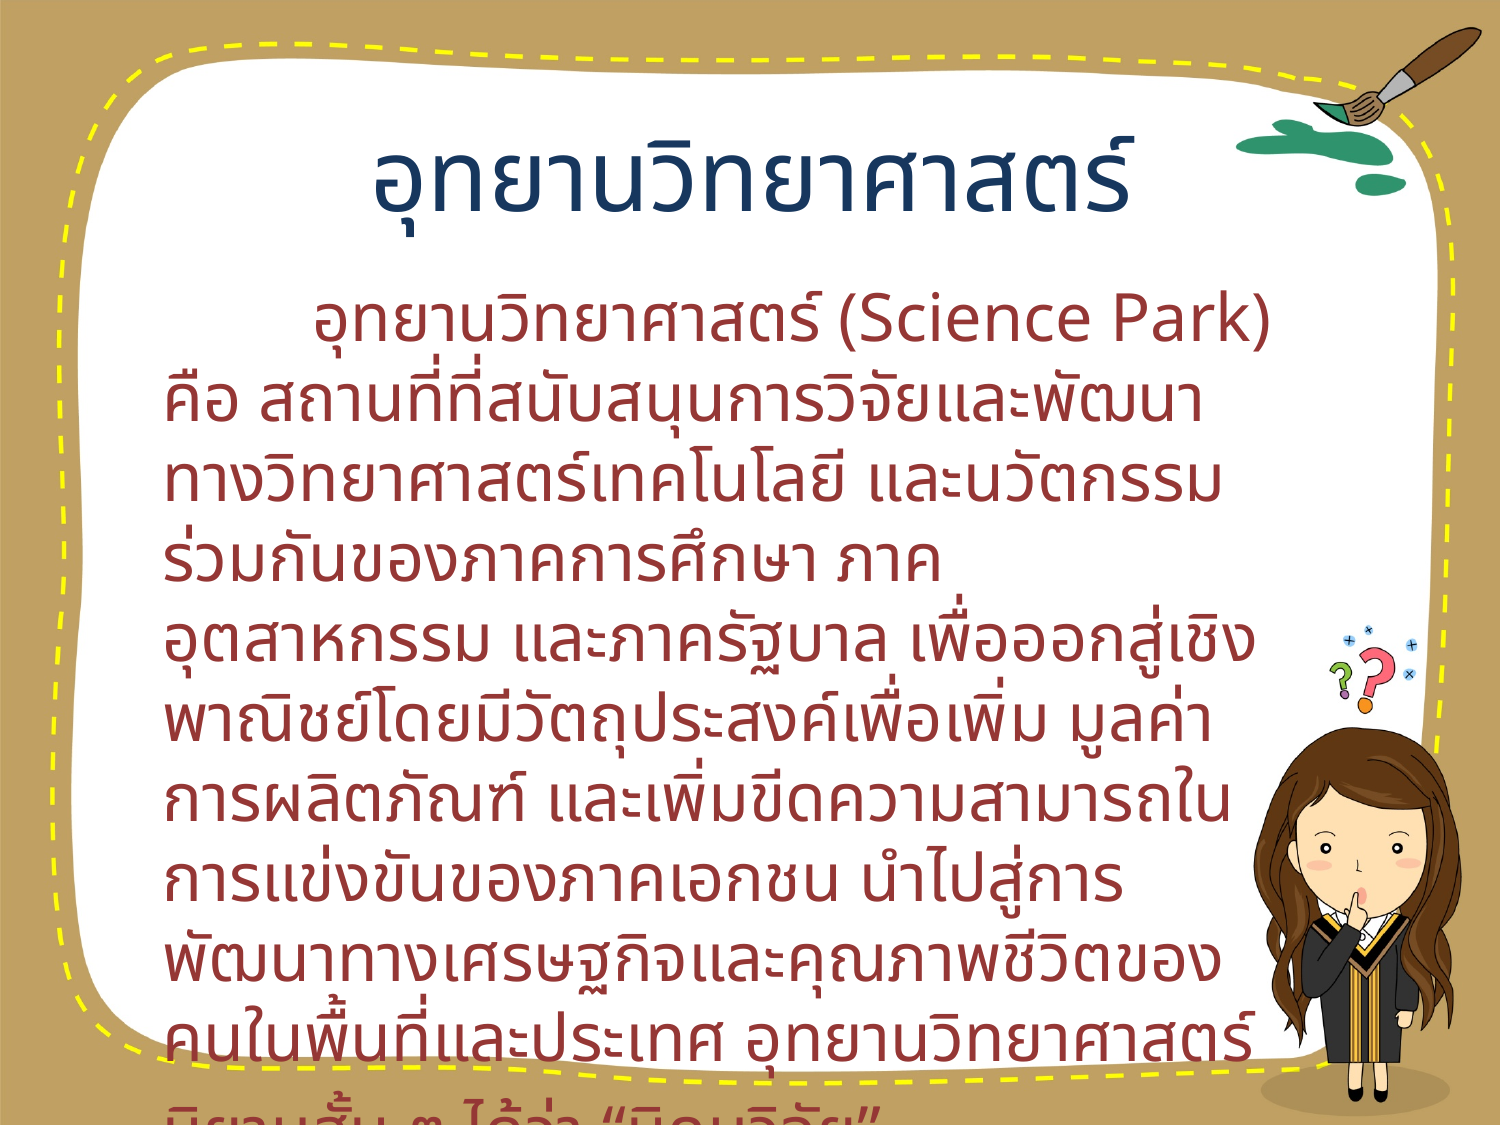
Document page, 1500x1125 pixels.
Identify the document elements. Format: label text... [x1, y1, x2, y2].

picture [0, 0, 1500, 1125]
title อุทยานวิทยาศาสตร์ [76, 78, 1427, 266]
list อุทยานวิทยาศาสตร์ (Science Park) คือ สถานที่ที่สนับสนุนการวิจัยและพัฒนา ทางวิทยาศาสตร์เทคโนโลยี และนวัตกรรมร่วมกันของภาคการศึกษา ภาค อุตสาหกรรม และภาครัฐบาล เพื่อออกสู่เชิงพาณิชย์โดยมีวัตถุประสงค์เพื่อเพิ่ม มูลค่าการผลิตภัณฑ์ และเพิ่มขีดความสามารถในการแข่งขันของภาคเอกชน นำไปสู่การพัฒนาทางเศรษฐกิจและคุณภาพชีวิตของคนในพื้นที่และประเทศ อุทยานวิทยาศาสตร์ นิยามสั้น ๆ ได้ว่า “นิคมวิจัย” [147, 267, 1306, 1010]
